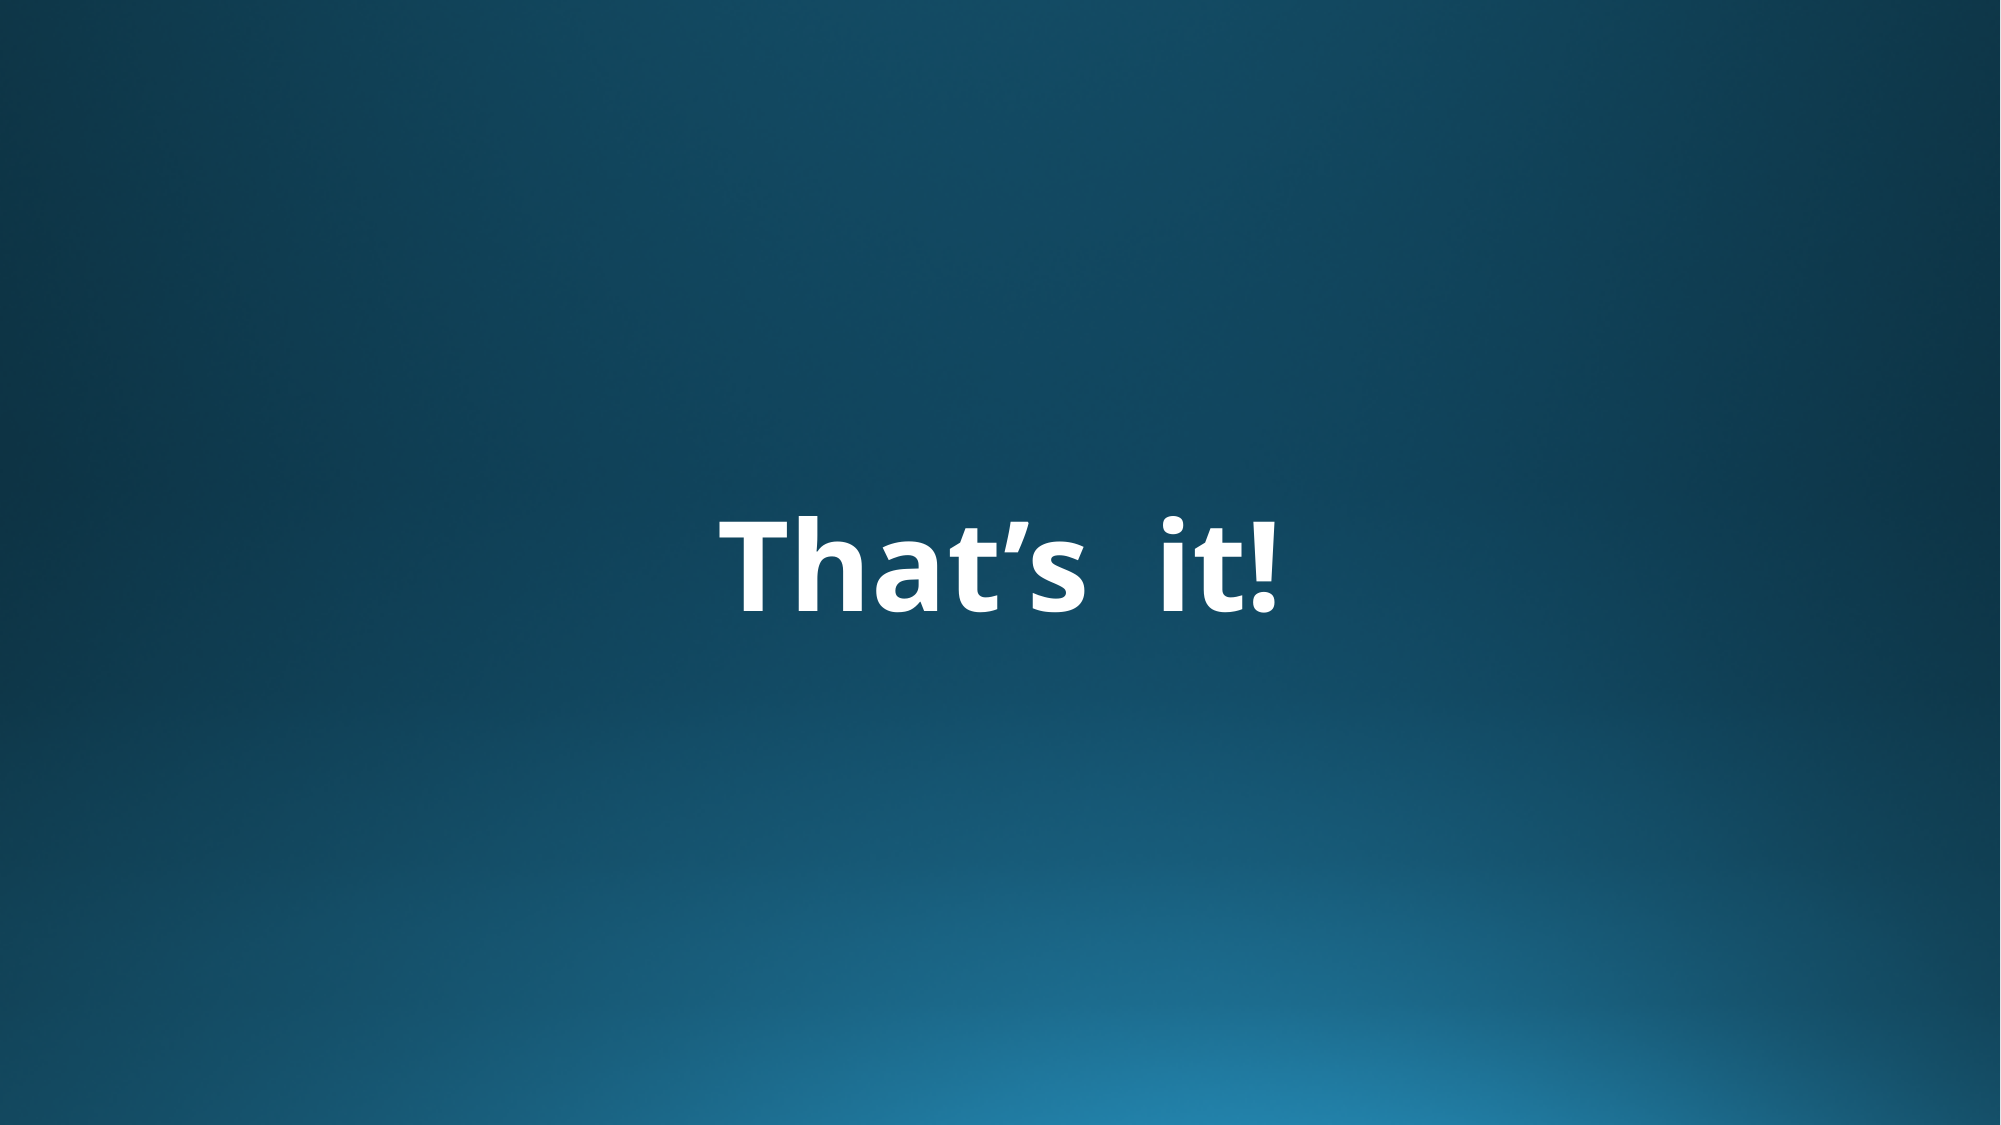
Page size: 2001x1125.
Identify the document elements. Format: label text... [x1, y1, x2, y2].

text_box That’s it! [562, 479, 1438, 644]
picture [0, 0, 2001, 1125]
